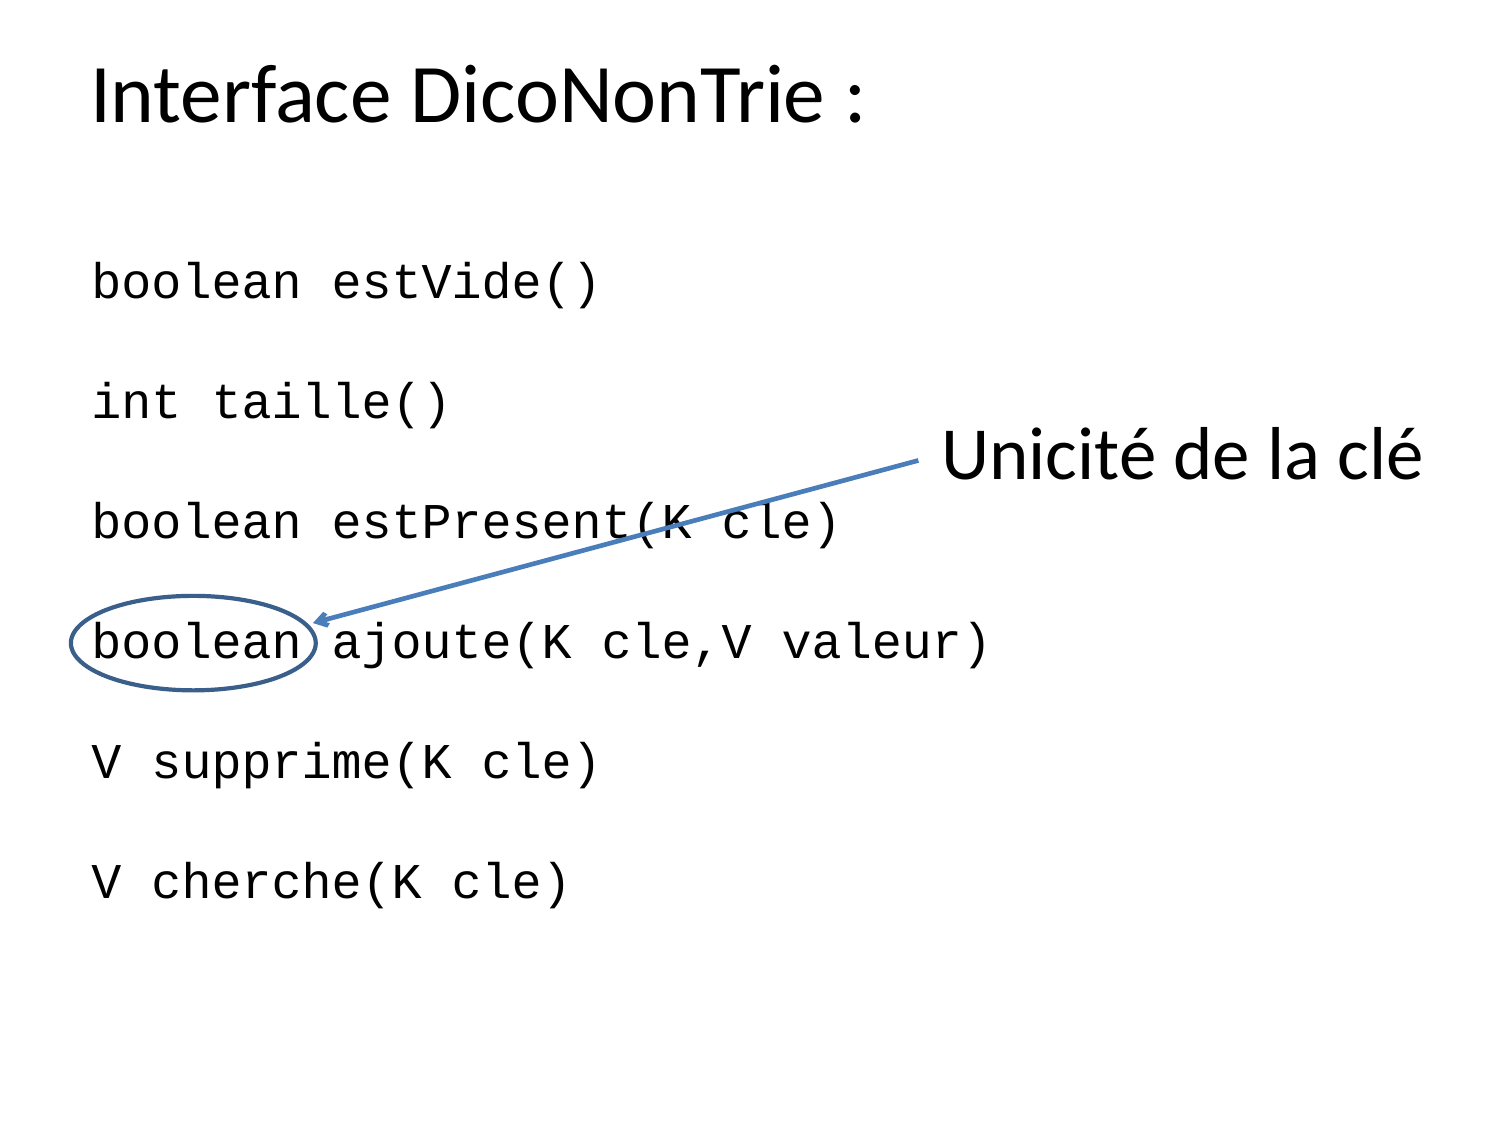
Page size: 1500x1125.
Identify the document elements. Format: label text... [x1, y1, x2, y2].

text_box boolean estVide() int taille() boolean estPresent(K cle) boolean ajoute(K cle,V valeur) V supprime(K cle) V cherche(K cle) [76, 196, 1436, 976]
text_box [68, 593, 318, 693]
title Interface DicoNonTrie : [75, 45, 1425, 233]
text_box Unicité de la clé [926, 397, 1439, 503]
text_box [312, 460, 919, 624]
